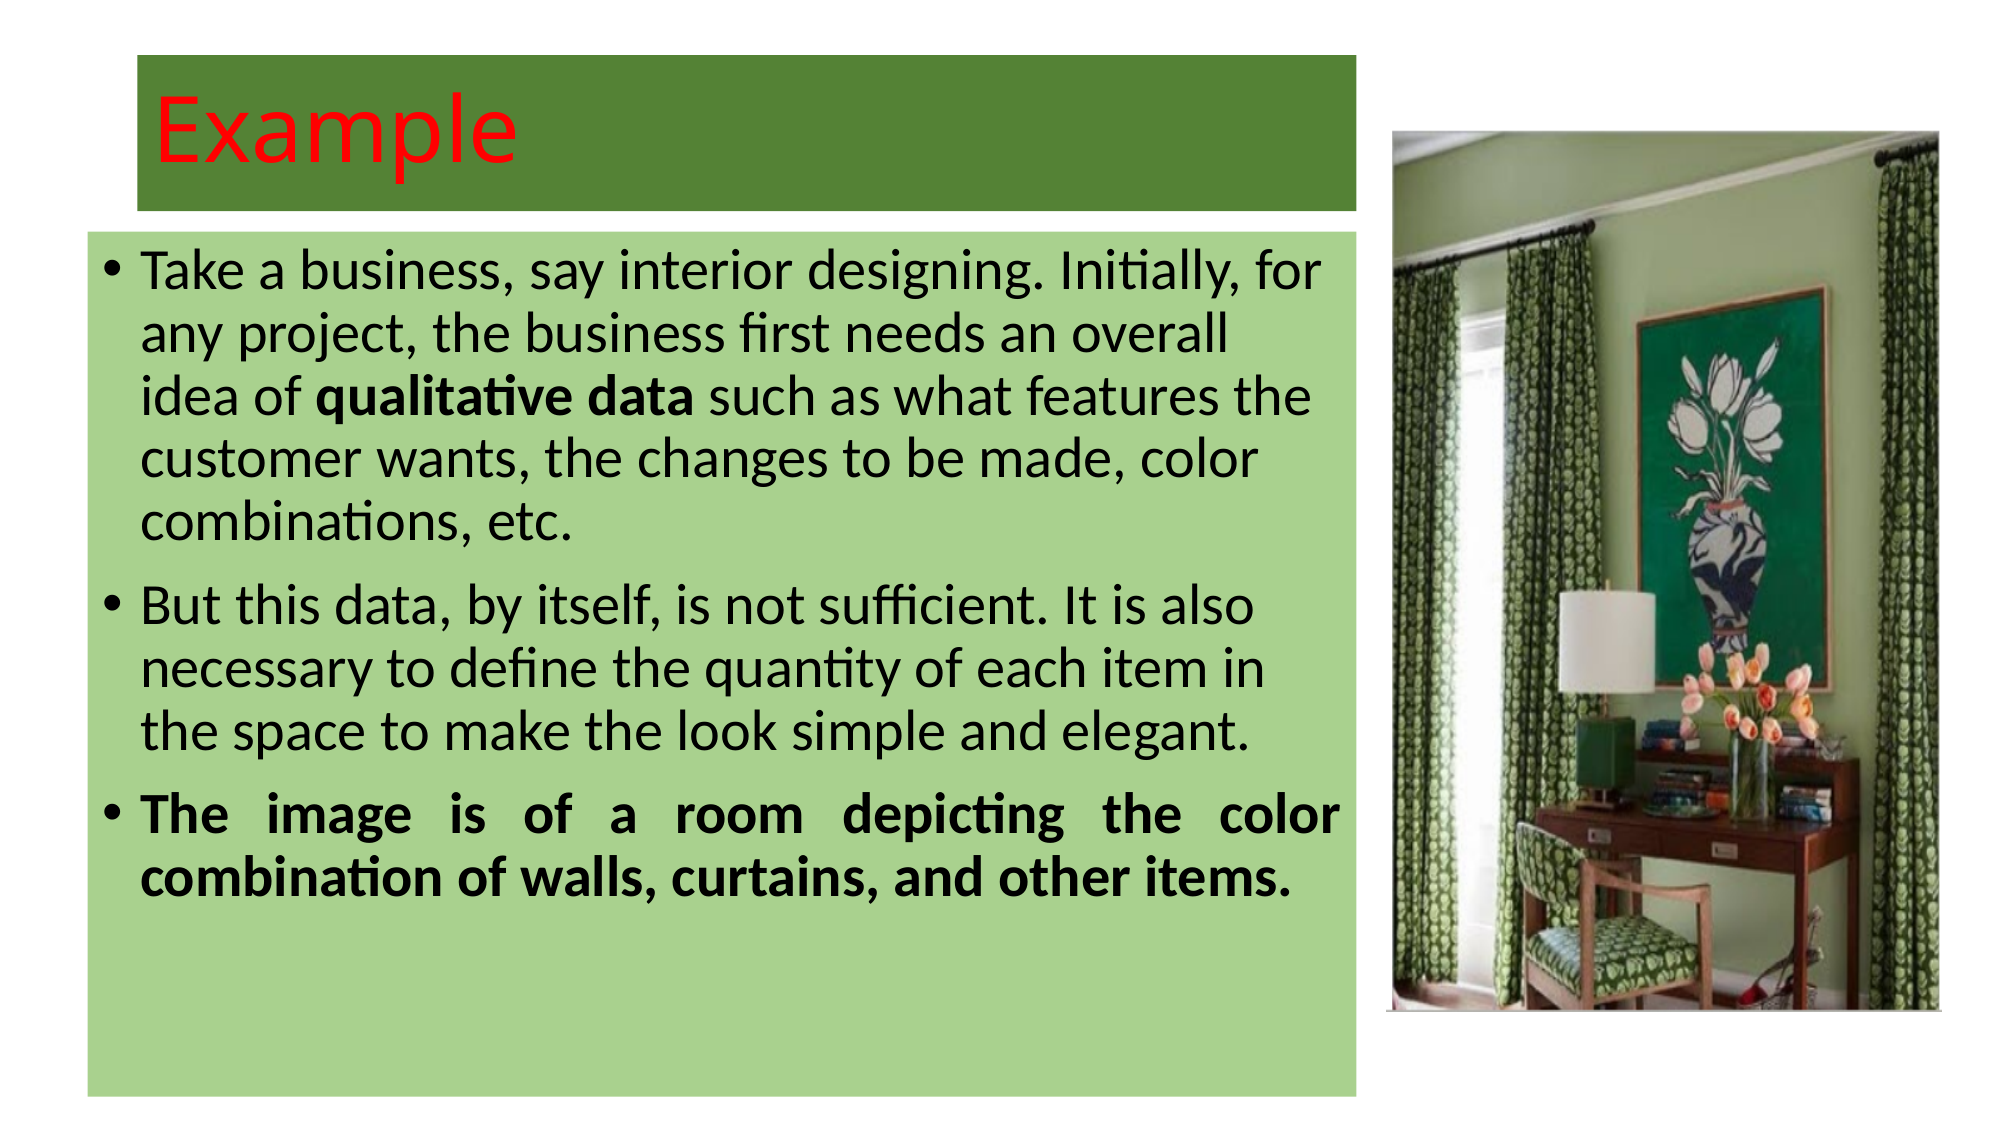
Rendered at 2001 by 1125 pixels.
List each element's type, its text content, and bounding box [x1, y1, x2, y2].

title Example [137, 55, 1357, 212]
list Take a business, say interior designing. Initially, for any project, the business first needs an overall idea of qualitative data such as what features the customer wants, the changes to be made, color combinations, etc. But this data, by itself, is not sufficient. It is also necessary to define the quantity of each item in the space to make the look simple and elegant. The image is of a room depicting the color combination of walls, curtains, and other items. [87, 231, 1357, 1097]
picture [1386, 121, 1943, 1012]
